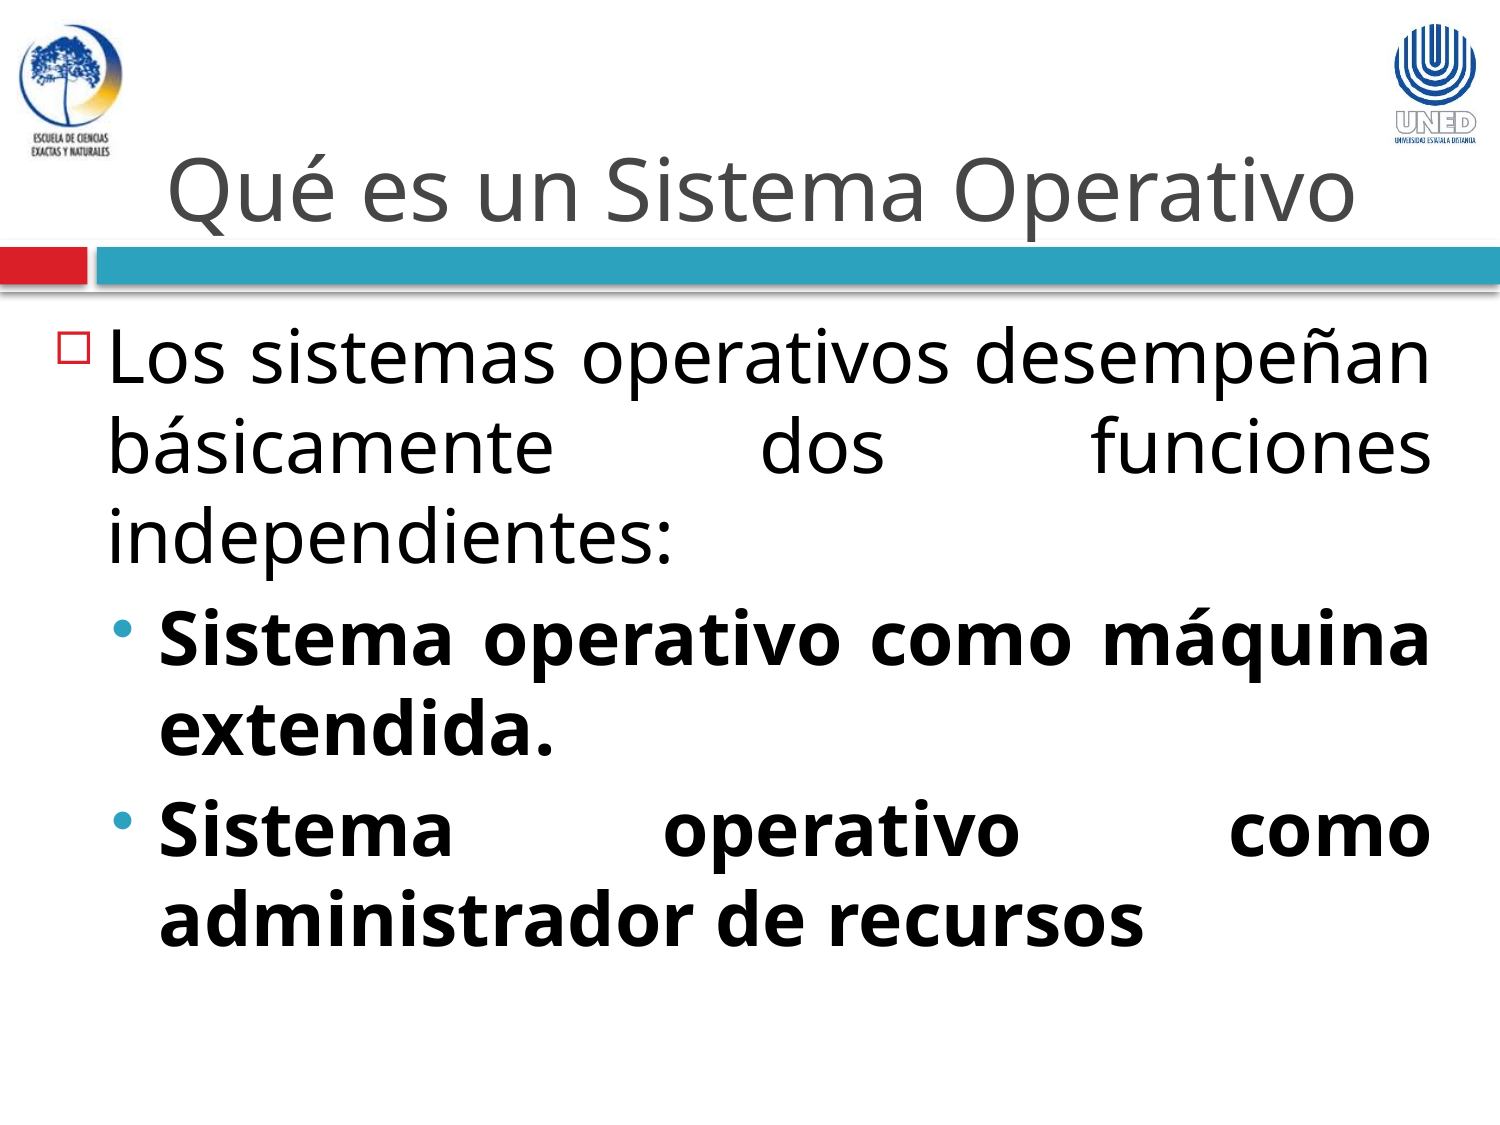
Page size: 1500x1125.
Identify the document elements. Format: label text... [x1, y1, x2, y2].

picture [1387, 19, 1483, 147]
list Los sistemas operativos desempeñan básicamente dos funciones independientes: Sistema operativo como máquina extendida. Sistema operativo como administrador de recursos [41, 302, 1447, 988]
picture [17, 19, 124, 161]
text_box Qué es un Sistema Operativo [147, 25, 1376, 246]
